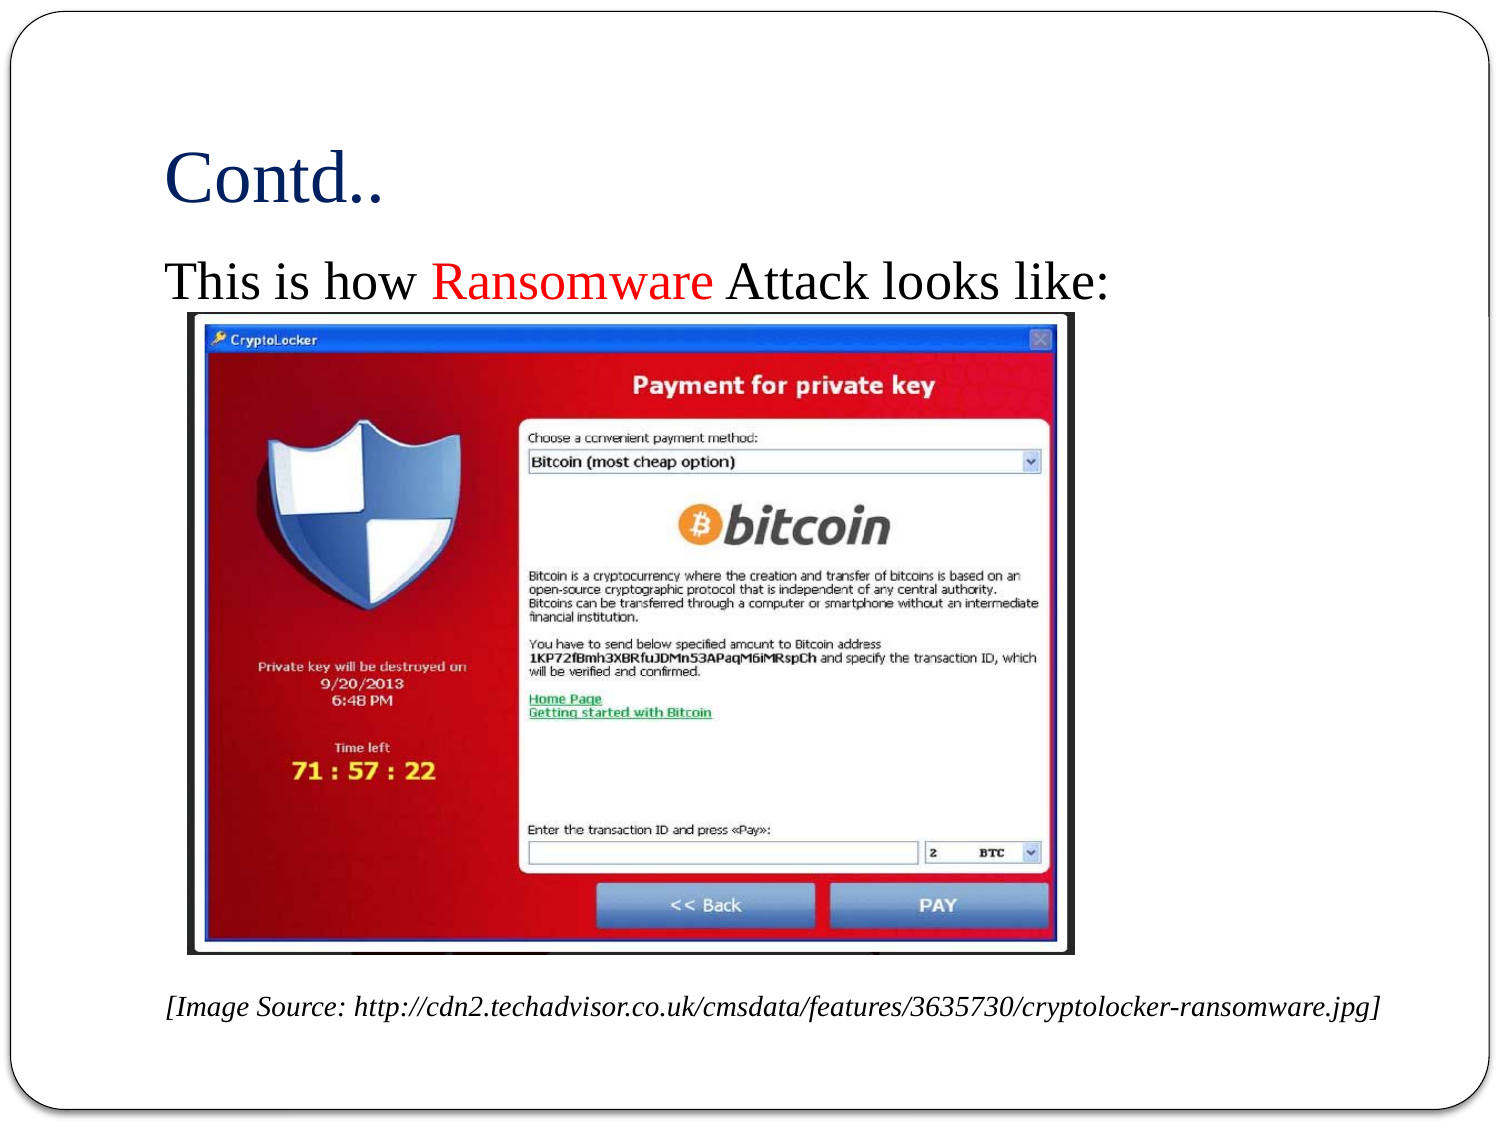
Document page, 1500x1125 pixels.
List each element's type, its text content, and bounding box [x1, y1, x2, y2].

list This is how Ransomware Attack looks like: [Image Source: http://cdn2.techadvisor.co.uk/cmsdata/features/3635730/cryptolocker-ransomware.jpg] [150, 237, 1425, 1063]
title Contd.. [150, 45, 1425, 233]
picture [187, 312, 1076, 956]
